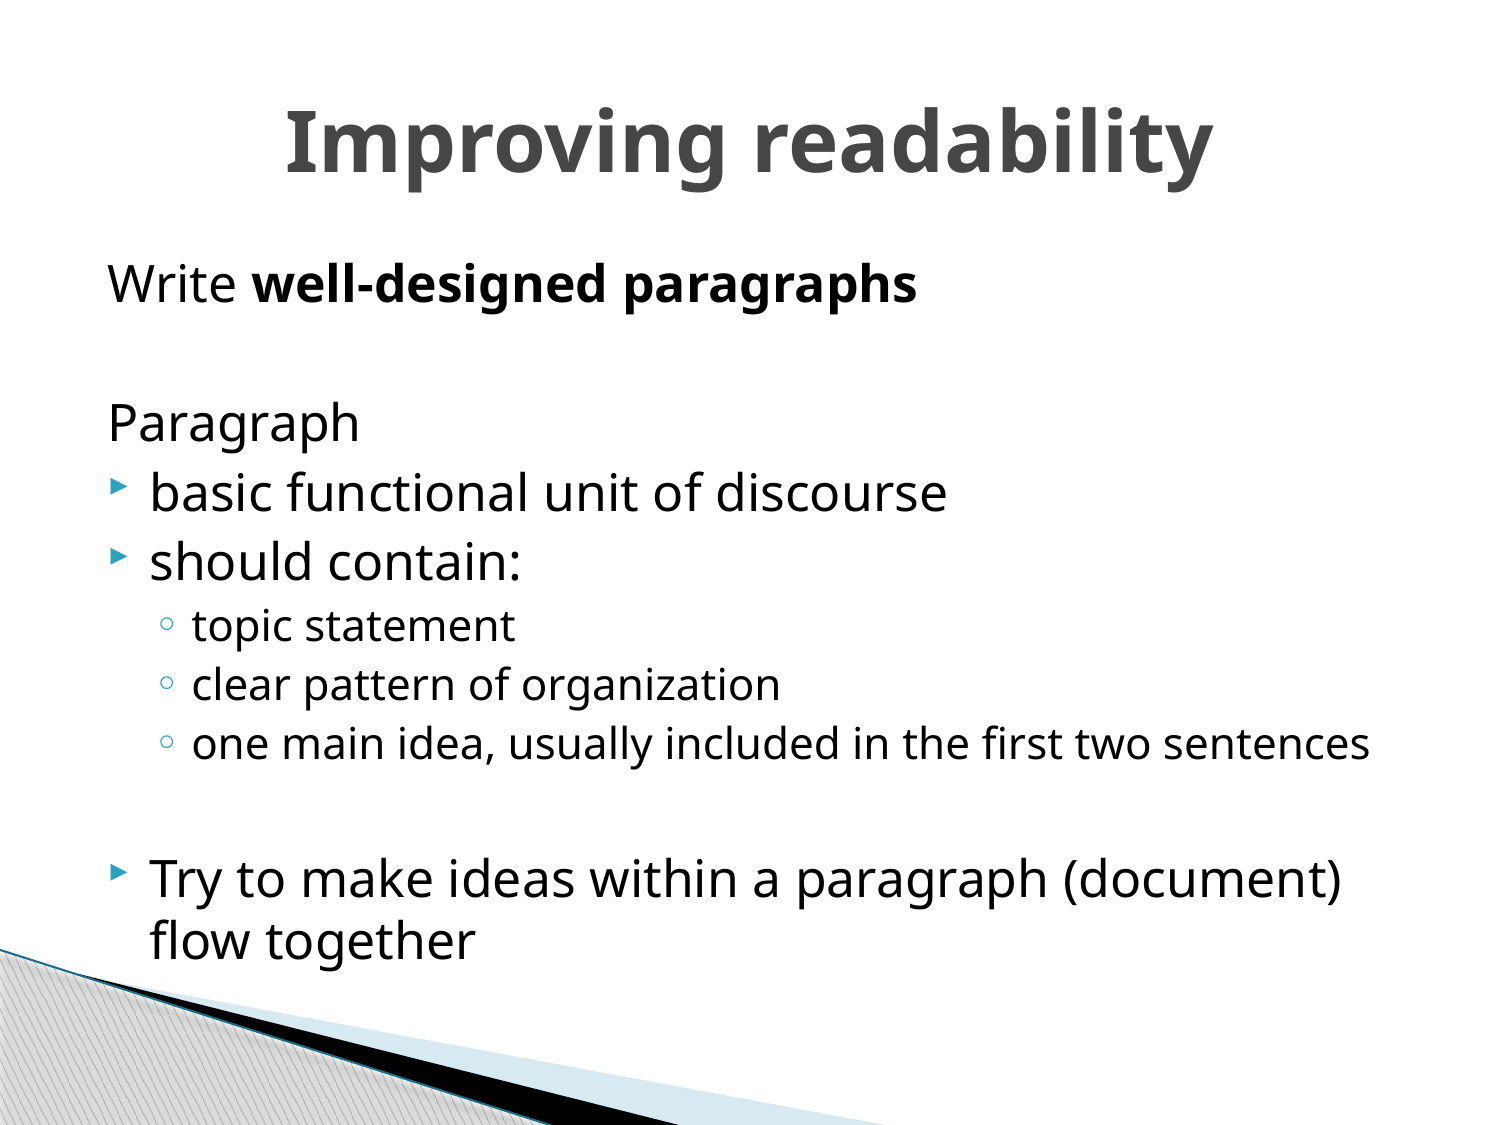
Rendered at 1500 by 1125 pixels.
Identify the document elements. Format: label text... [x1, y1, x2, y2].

title Improving readability [75, 45, 1425, 233]
list Write well-designed paragraphs Paragraph basic functional unit of discourse should contain: topic statement clear pattern of organization one main idea, usually included in the first two sentences Try to make ideas within a paragraph (document) flow together [75, 243, 1425, 986]
